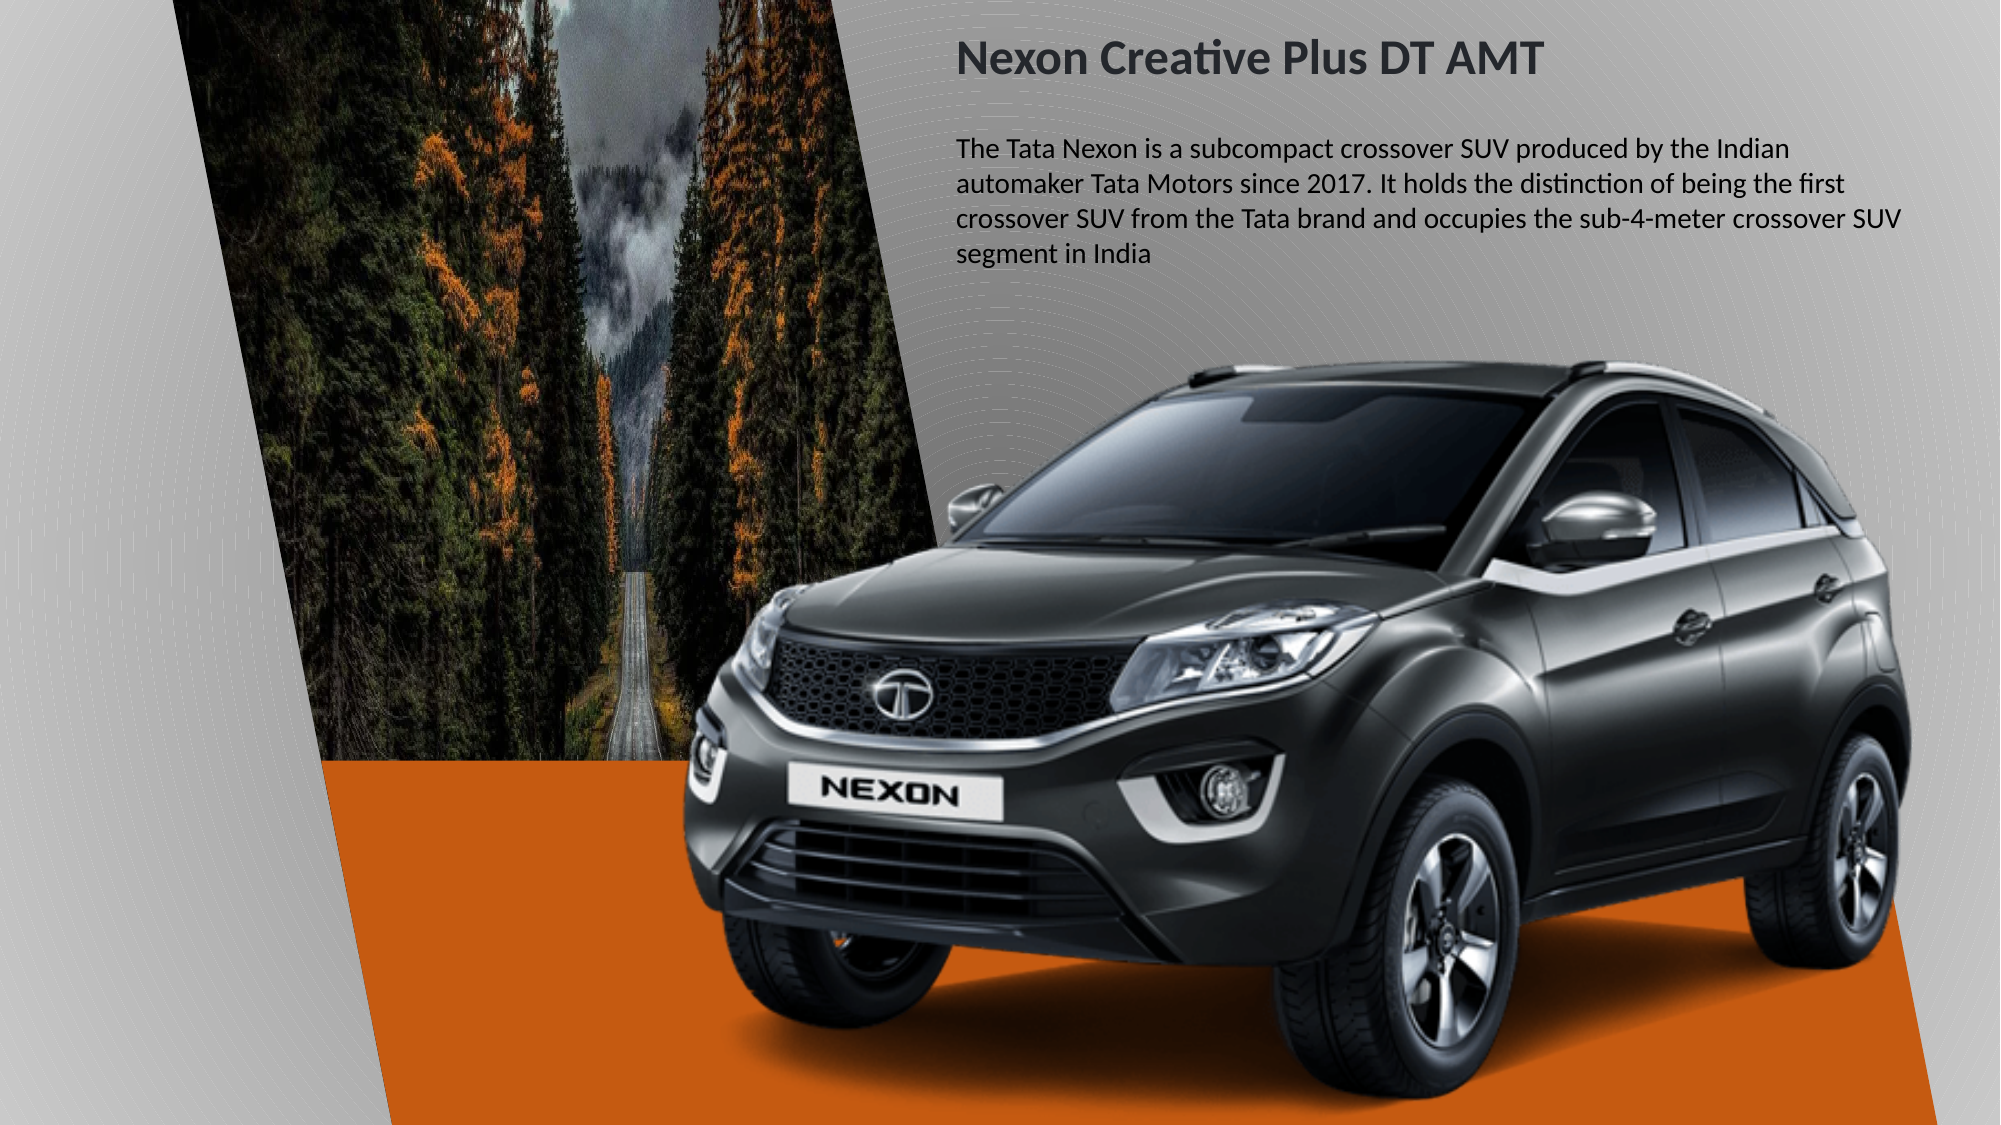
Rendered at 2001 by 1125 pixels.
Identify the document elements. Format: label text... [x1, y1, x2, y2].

text_box Nexon Creative Plus DT AMT The Tata Nexon is a subcompact crossover SUV produced by the Indian automaker Tata Motors since 2017. It holds the distinction of being the first crossover SUV from the Tata brand and occupies the sub-4-meter crossover SUV segment in India [1051, 16, 1938, 237]
picture [172, 0, 2000, 1125]
